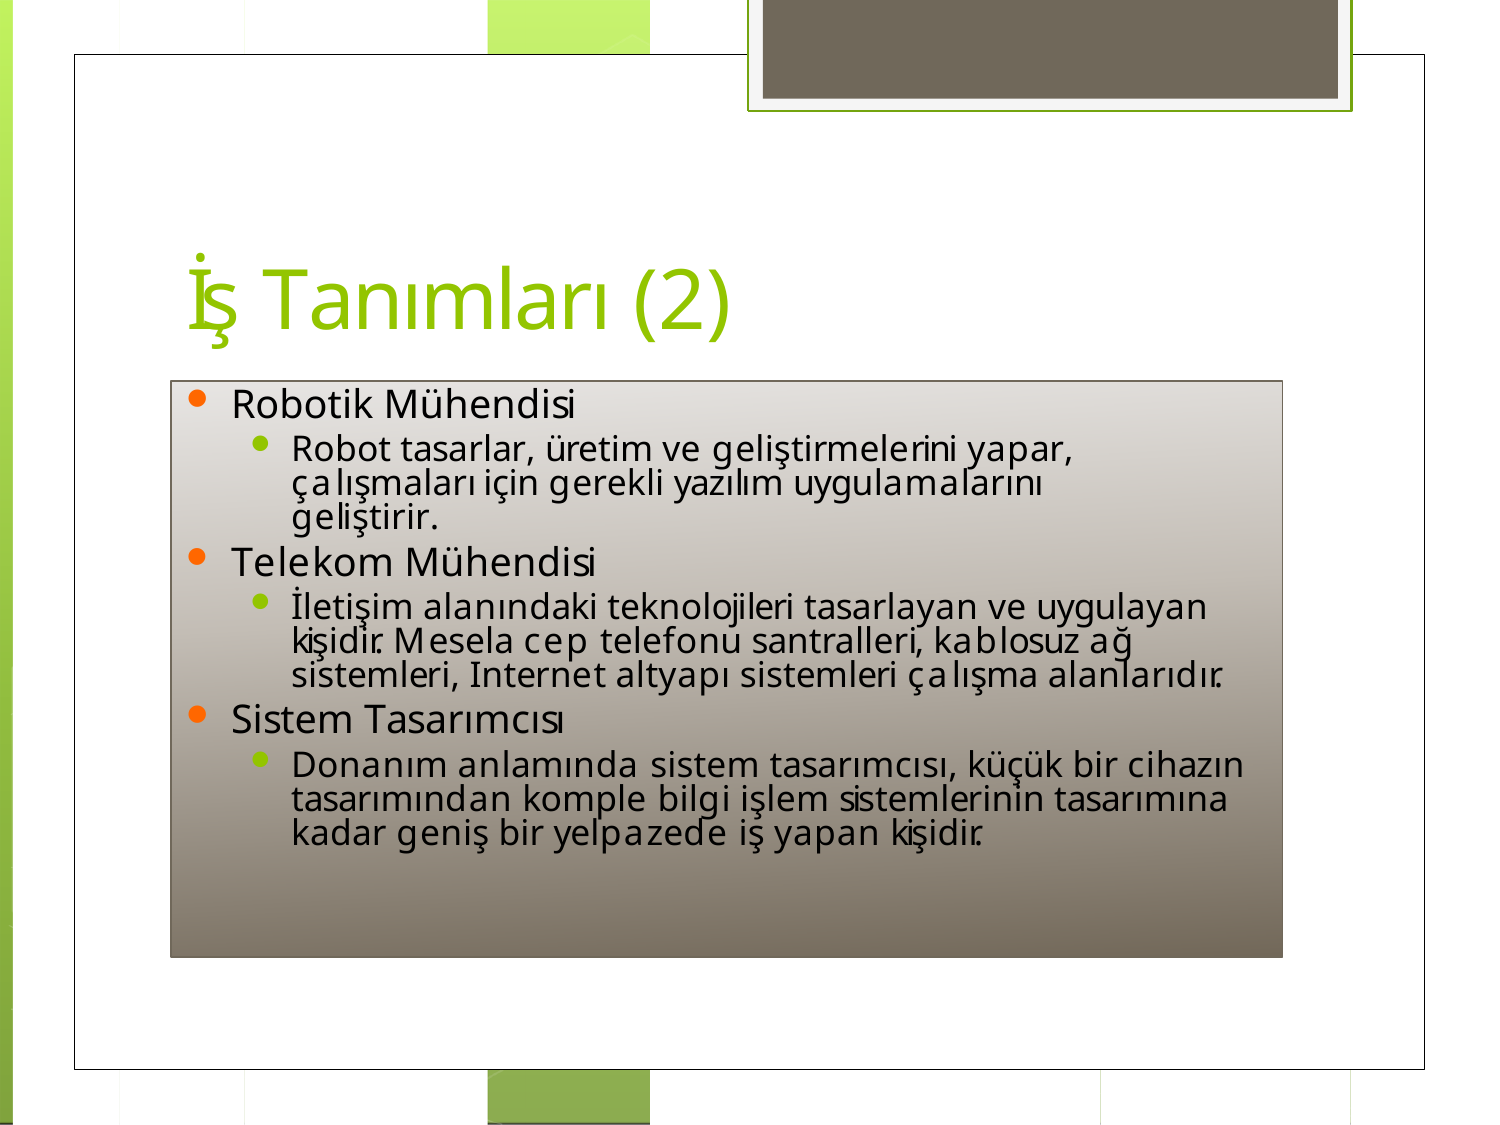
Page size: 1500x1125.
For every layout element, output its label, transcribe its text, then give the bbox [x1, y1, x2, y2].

text_box Robotik Mühendisi Robot tasarlar, üretim ve geliştirmelerini yapar, çalışmaları için gerekli yazılım uygulamalarını geliştirir. Telekom Mühendisi İletişim alanındaki teknolojileri tasarlayan ve uygulayan kişidir. Mesela cep telefonu santralleri, kablosuz ağ sistemleri, Internet altyapı sistemleri çalışma alanlarıdır. Sistem Tasarımcısı Donanım anlamında sistem tasarımcısı, küçük bir cihazın tasarımından komple bilgi işlem sistemlerinin tasarımına kadar geniş bir yelpazede iş yapan kişidir. [183, 378, 1251, 853]
text_box [171, 381, 1283, 957]
picture [0, 0, 1500, 1125]
title İş Tanımları (2) [184, 246, 1316, 435]
